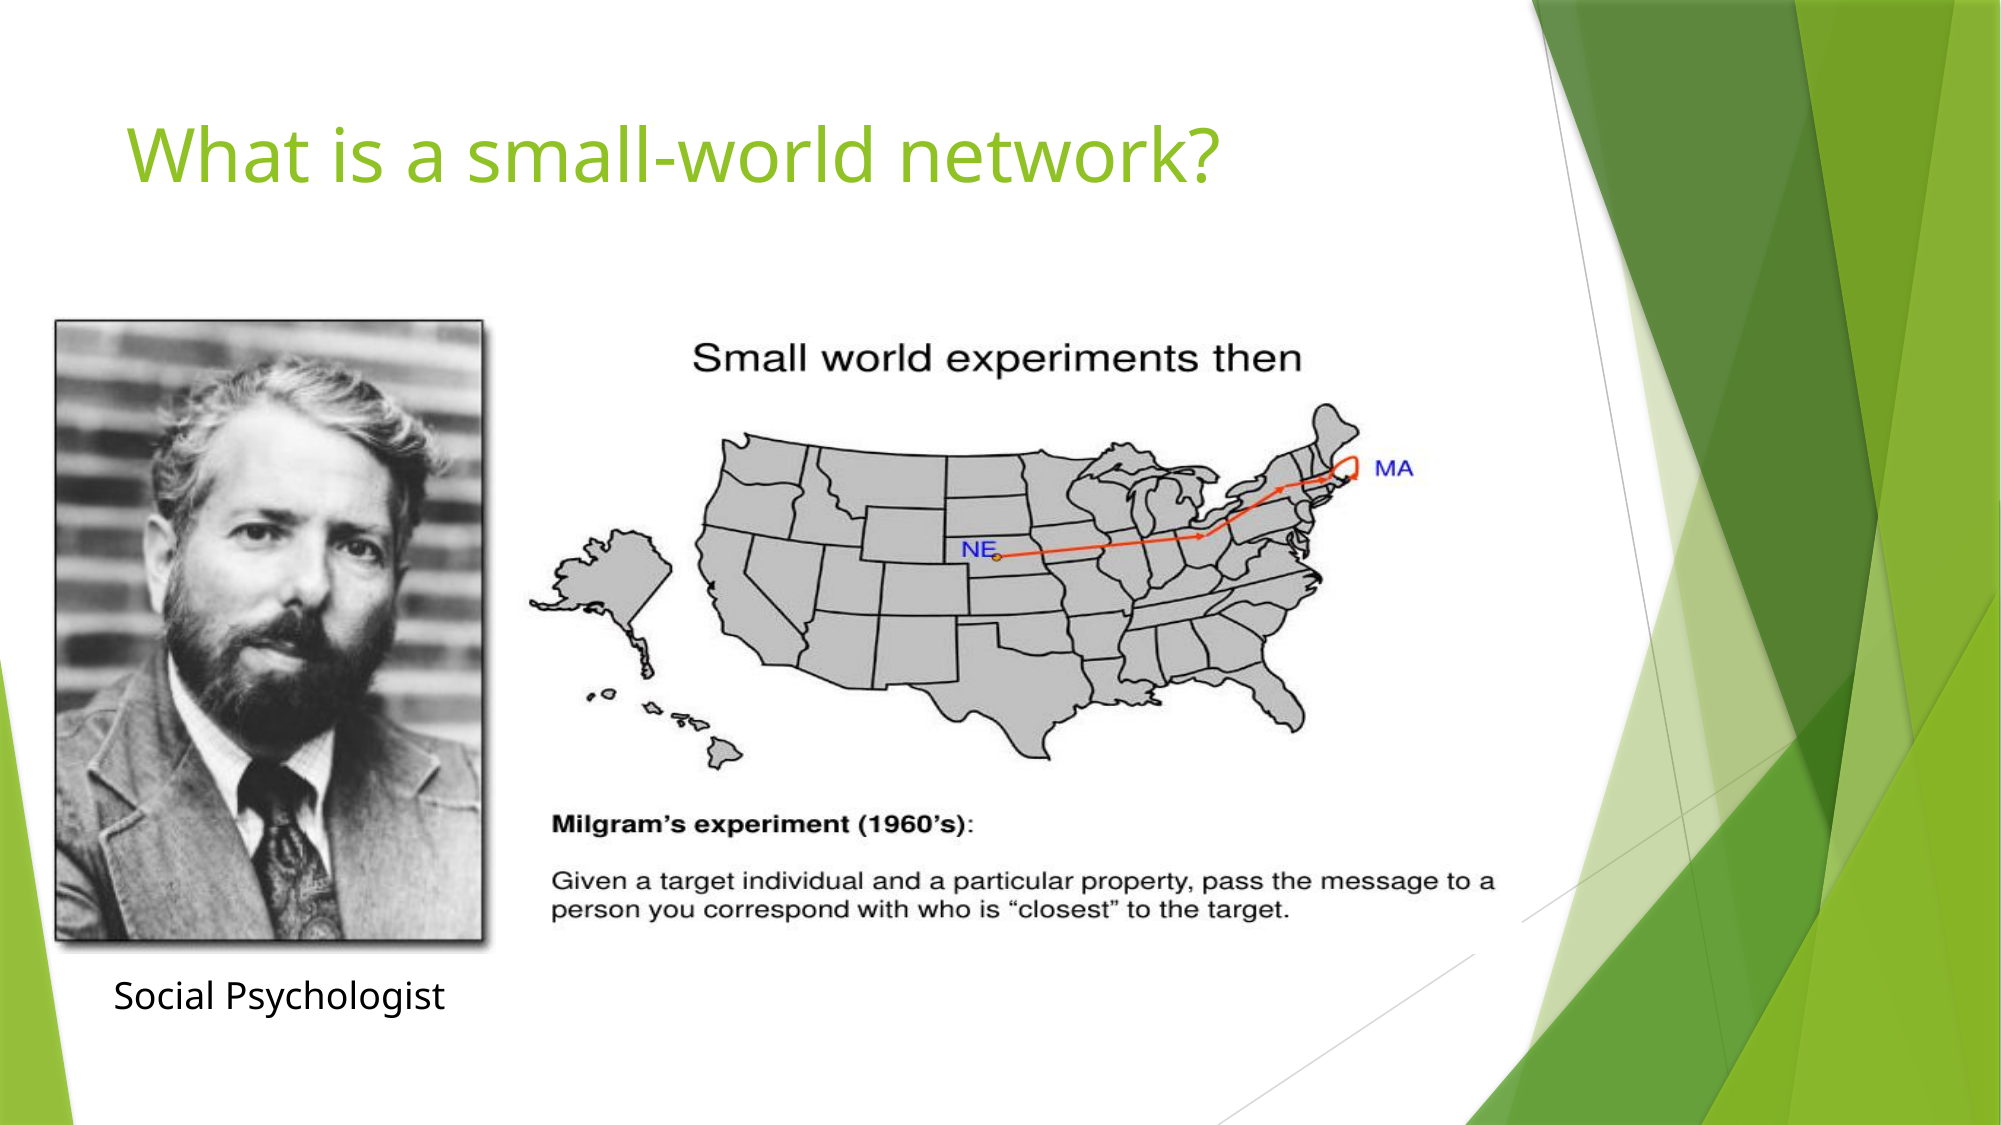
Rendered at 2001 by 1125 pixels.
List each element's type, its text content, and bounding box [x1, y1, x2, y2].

text_box Social Psychologist [64, 964, 496, 1025]
picture [50, 316, 496, 954]
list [497, 316, 1522, 954]
title What is a small-world network? [111, 99, 1522, 316]
